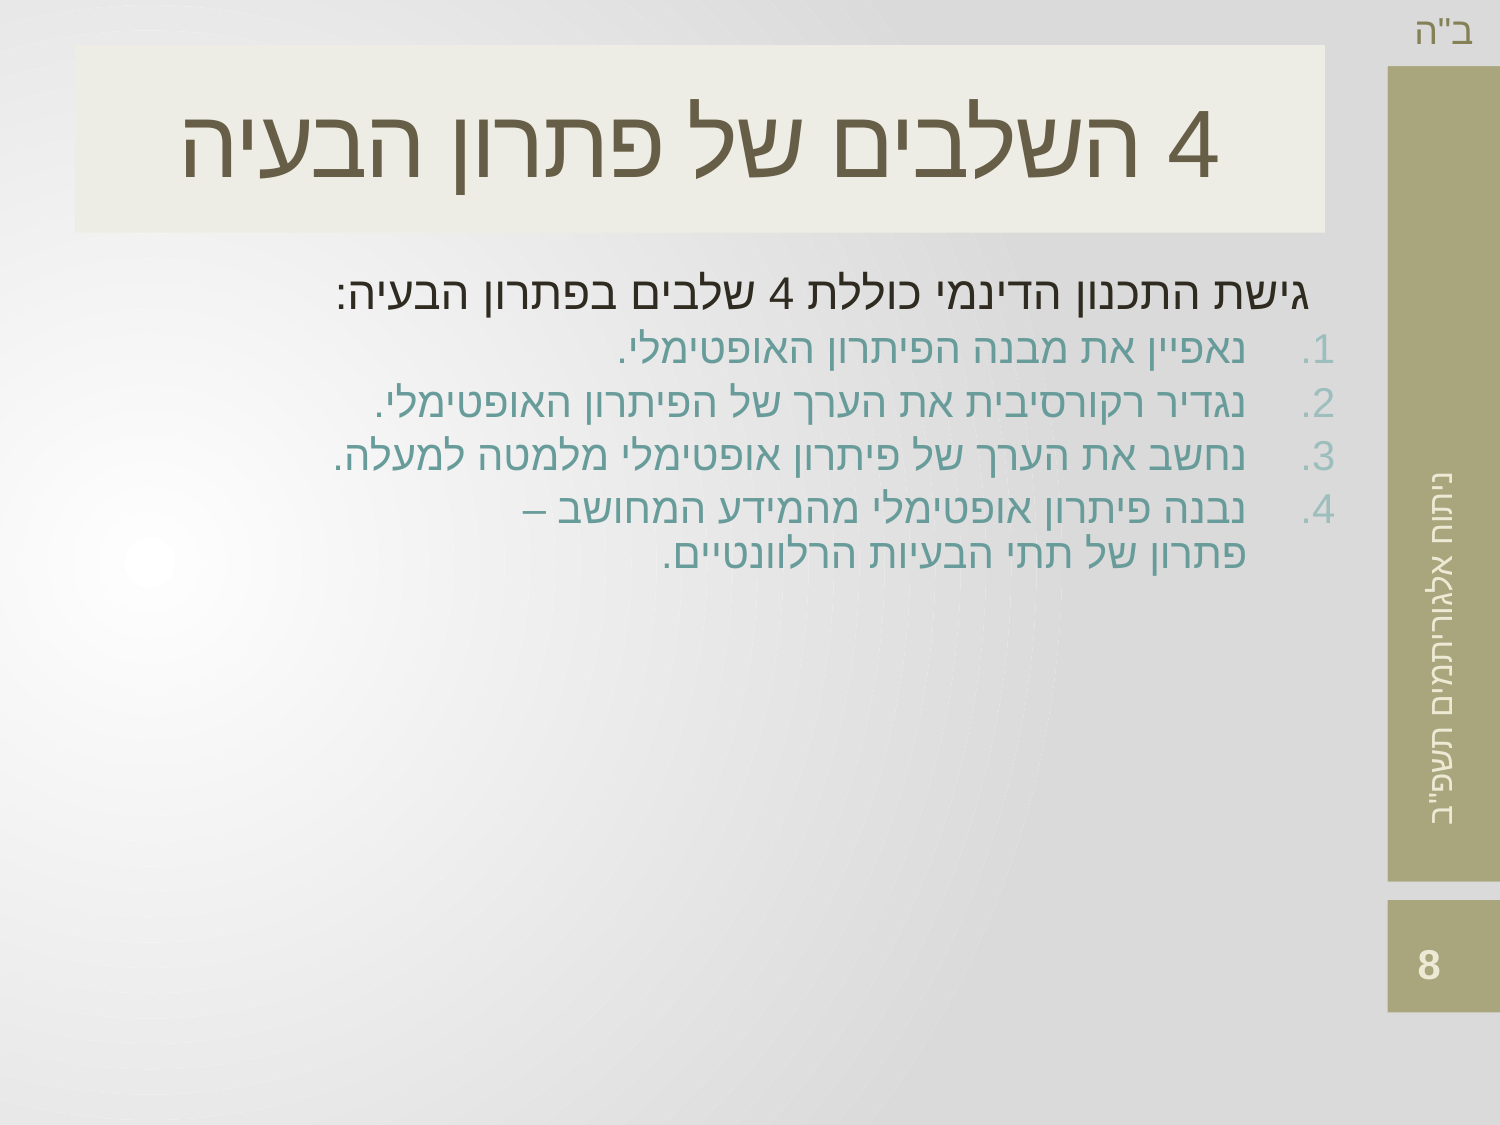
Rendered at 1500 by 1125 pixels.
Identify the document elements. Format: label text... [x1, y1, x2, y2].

text_box 8 [1399, 926, 1490, 992]
title 4 השלבים של פתרון הבעיה [75, 45, 1325, 233]
list גישת התכנון הדינמי כוללת 4 שלבים בפתרון הבעיה: נאפיין את מבנה הפיתרון האופטימלי. נגדיר רקורסיבית את הערך של הפיתרון האופטימלי. נחשב את הערך של פיתרון אופטימלי מלמטה למעלה. נבנה פיתרון אופטימלי מהמידע המחושב – פתרון של תתי הבעיות הרלוונטיים. [75, 262, 1425, 1025]
